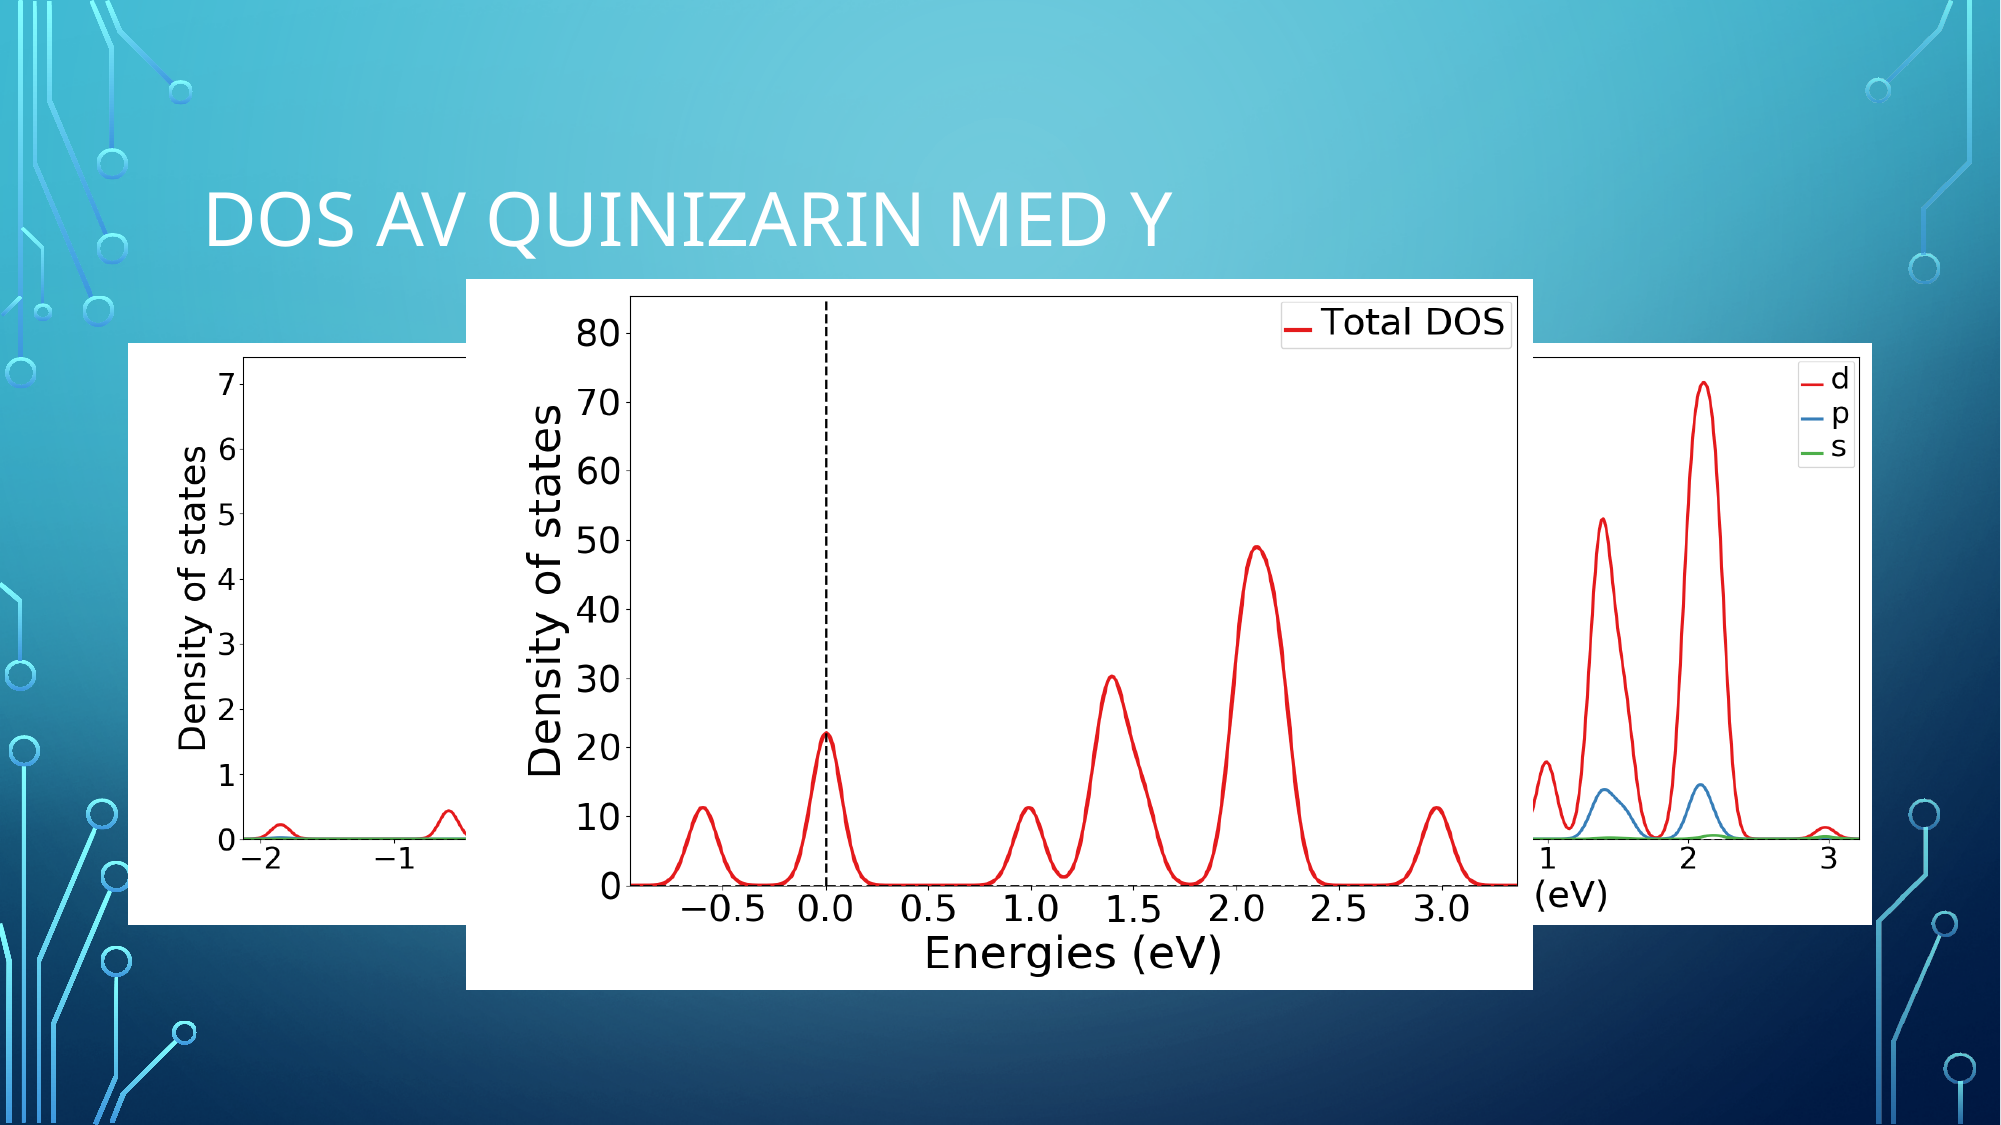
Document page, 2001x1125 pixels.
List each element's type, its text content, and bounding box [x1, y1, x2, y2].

picture [466, 278, 1872, 991]
title DOS av Quinizarin med Y [187, 101, 1813, 343]
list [128, 343, 466, 926]
